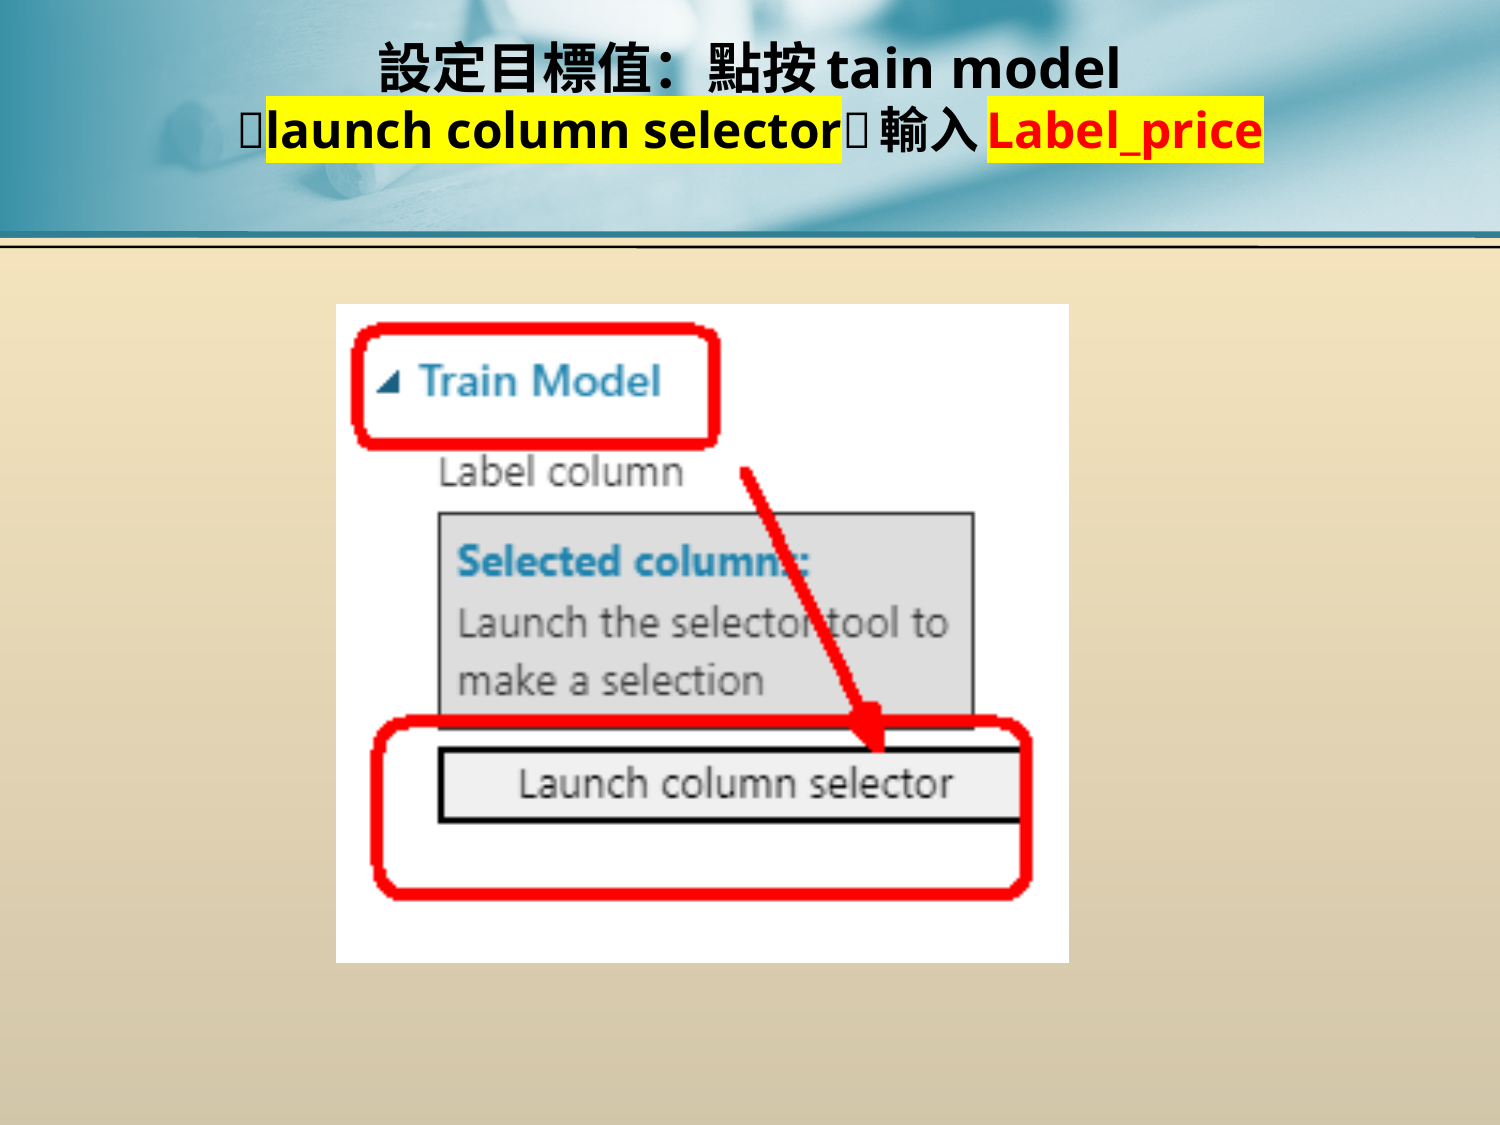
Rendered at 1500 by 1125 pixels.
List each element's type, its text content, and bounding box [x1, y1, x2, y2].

title 設定目標值：點按tain model launch column selector輸入Label_price [0, 24, 1500, 233]
picture [336, 304, 1069, 963]
